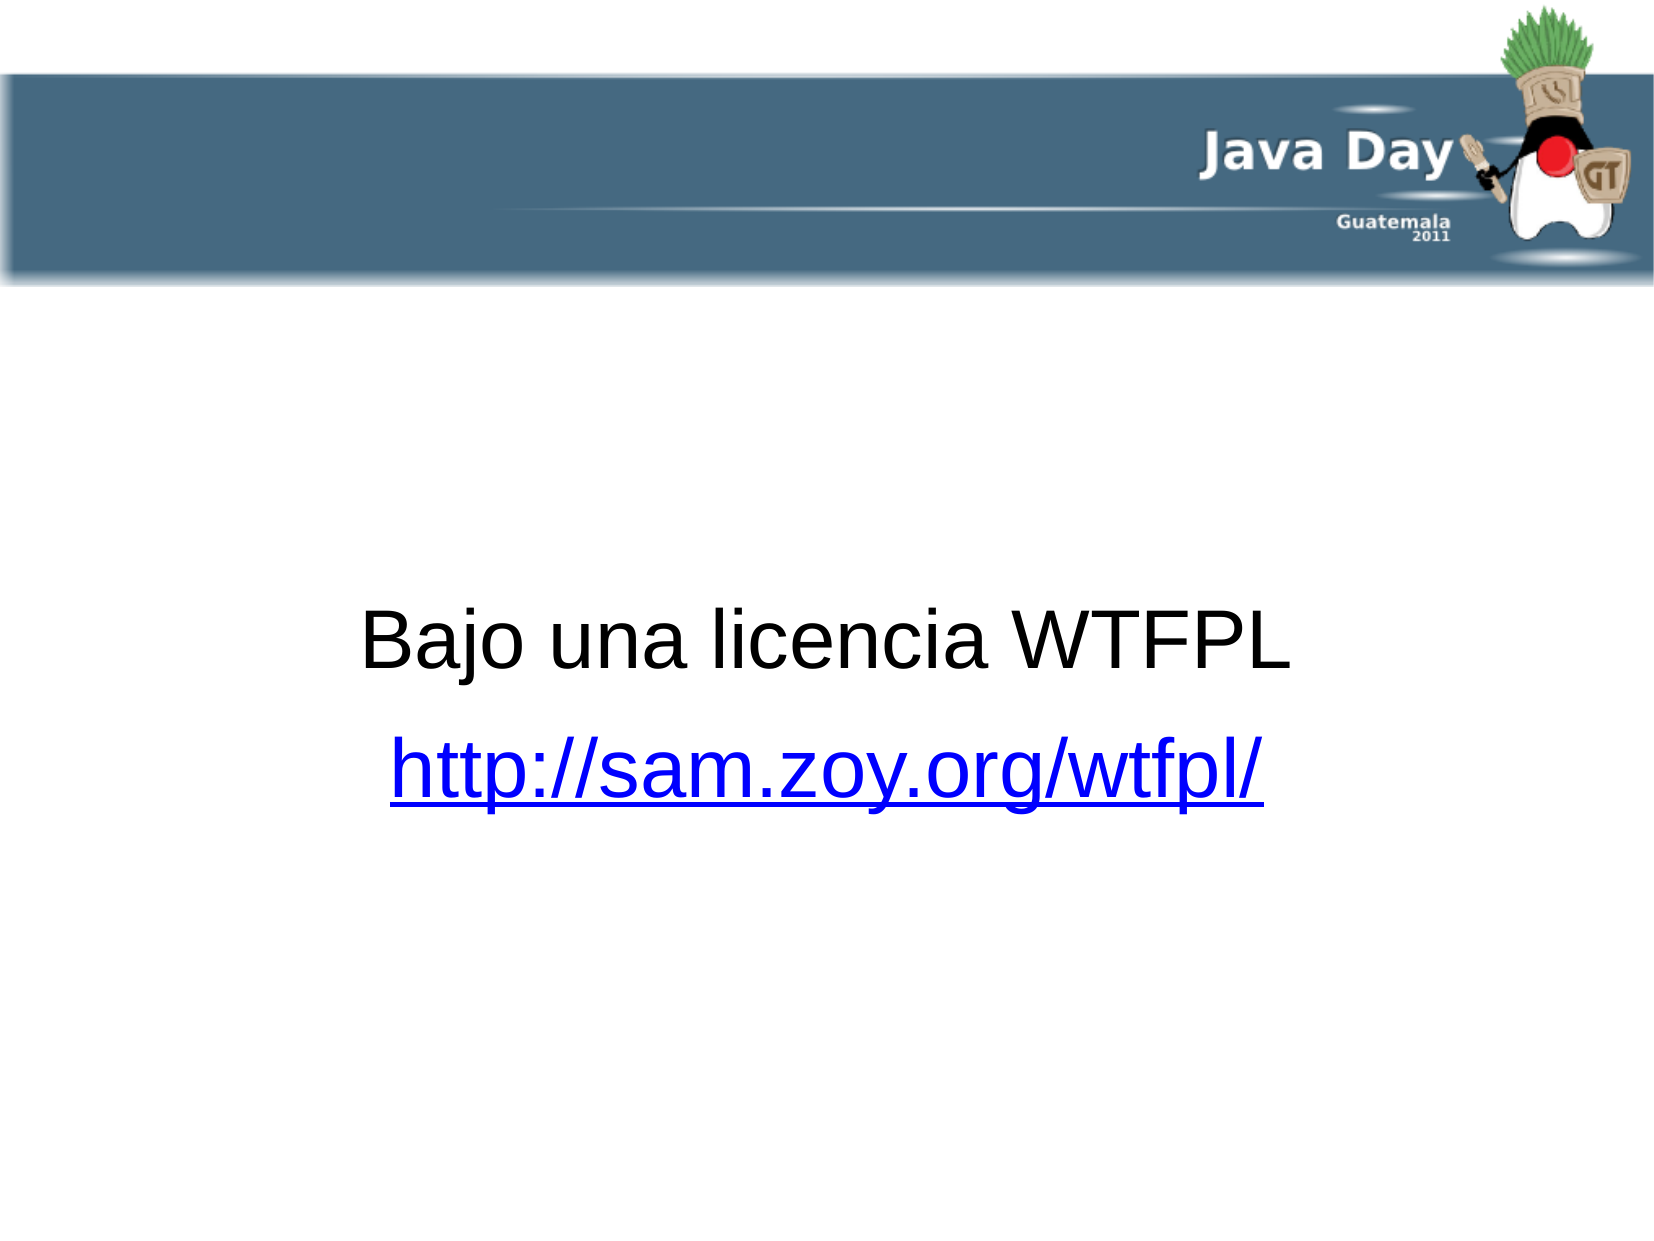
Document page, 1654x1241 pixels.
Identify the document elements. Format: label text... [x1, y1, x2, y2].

subtitle Bajo una licencia WTFPL http://sam.zoy.org/wtfpl/ [82, 297, 1571, 1102]
picture [0, 3, 1654, 287]
